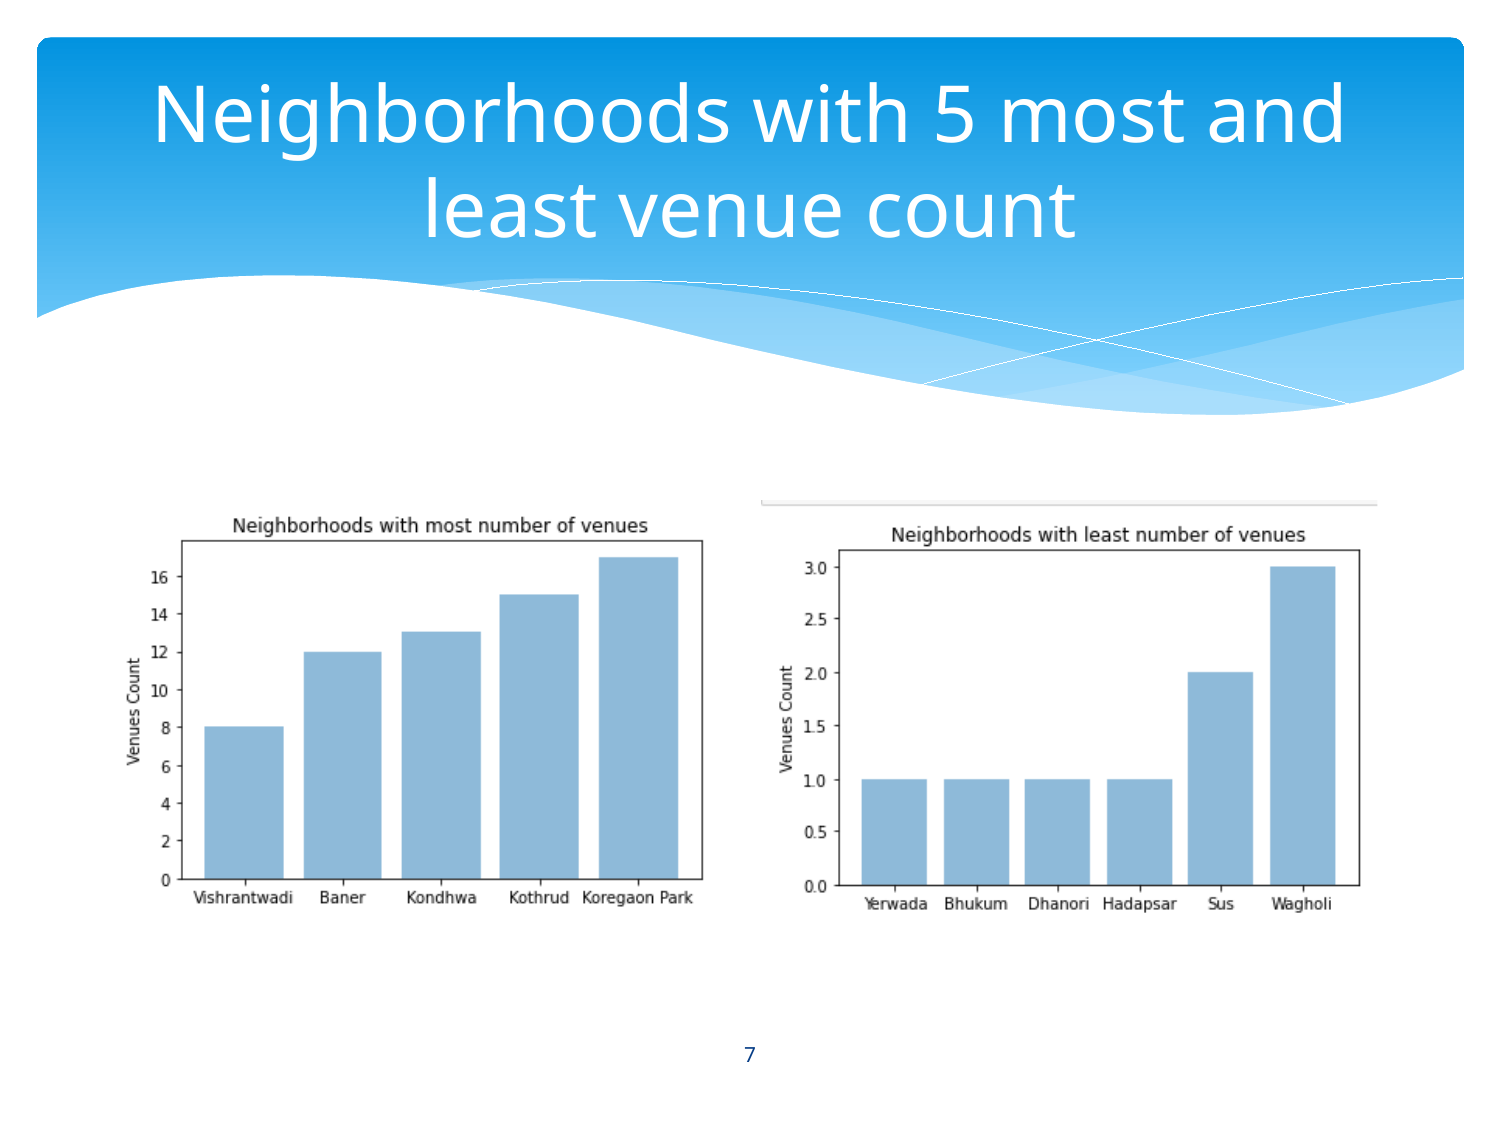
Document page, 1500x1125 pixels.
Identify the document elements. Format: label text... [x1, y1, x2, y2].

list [761, 500, 1390, 944]
title Neighborhoods with 5 most and least venue count [75, 55, 1425, 261]
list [110, 500, 739, 944]
slide_number 7 [654, 1025, 846, 1086]
